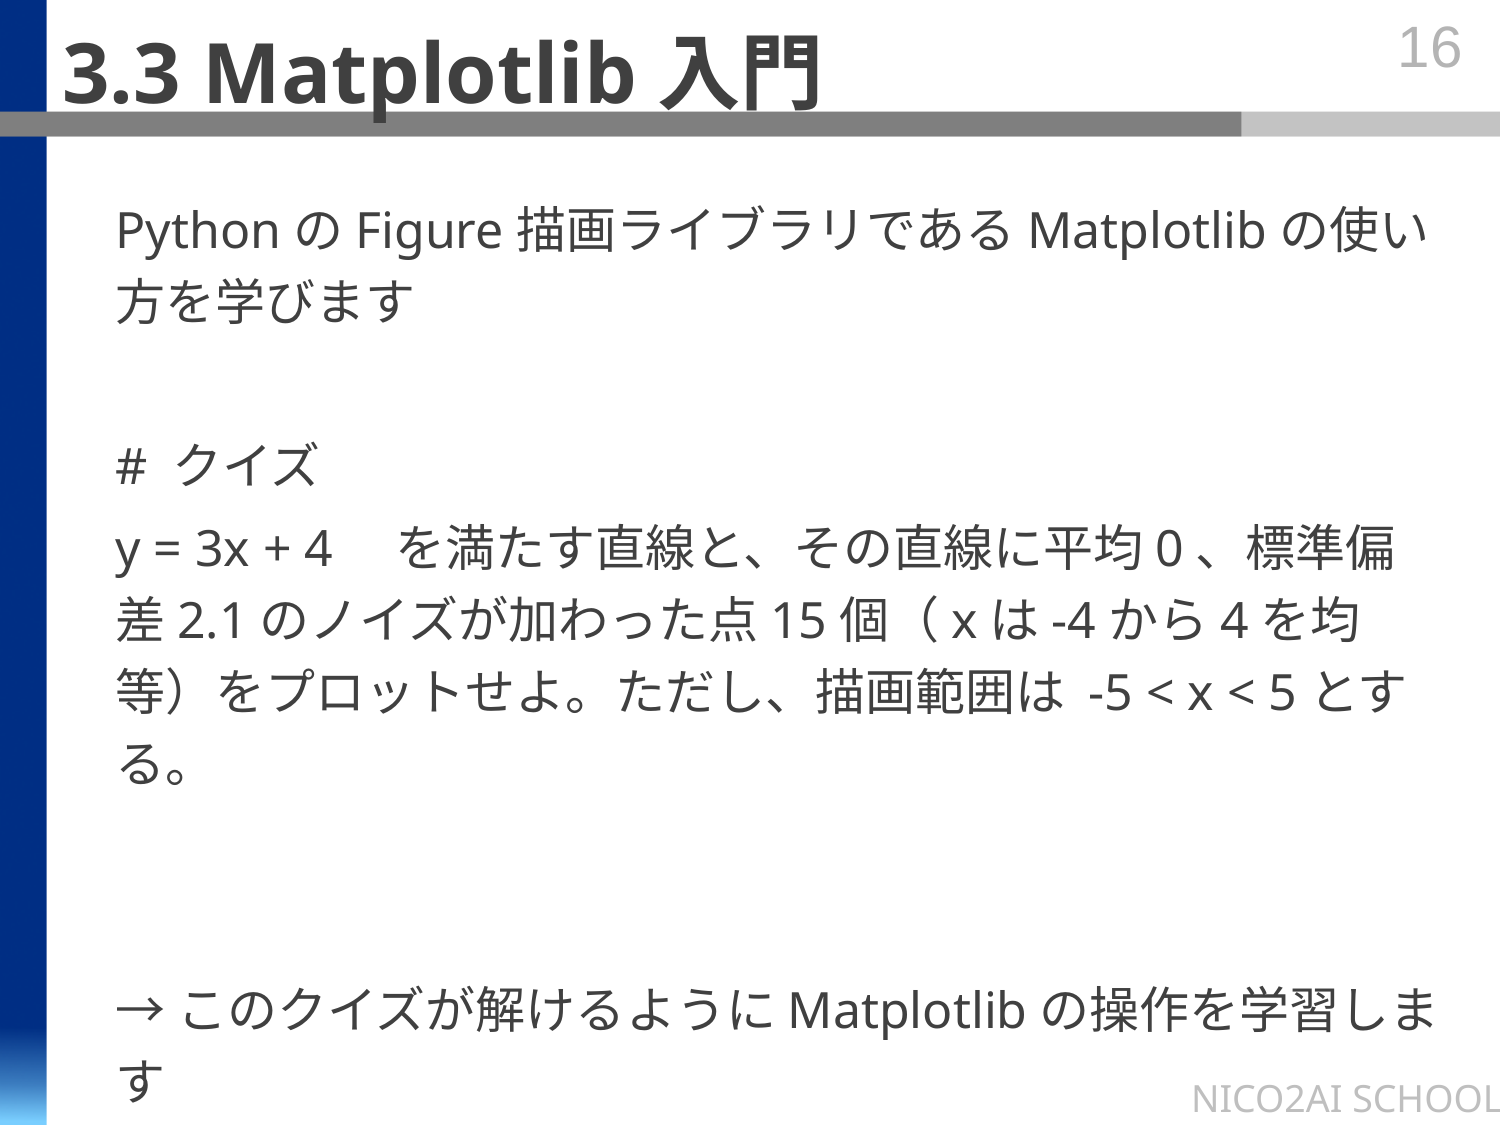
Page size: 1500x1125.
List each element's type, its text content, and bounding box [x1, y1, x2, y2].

title 3.3 Matplotlib入門 [47, 0, 1398, 164]
slide_number 16 [1128, 13, 1478, 74]
list PythonのFigure描画ライブラリであるMatplotlibの使い方を学びます # クイズ y = 3x + 4 を満たす直線と、その直線に平均0、標準偏差2.1のノイズが加わった点15個（xは-4から4を均等）をプロットせよ。ただし、描画範囲は -5 < x < 5とする。 →このクイズが解けるようにMatplotlibの操作を学習します [100, 179, 1459, 511]
picture [0, 0, 1500, 1125]
